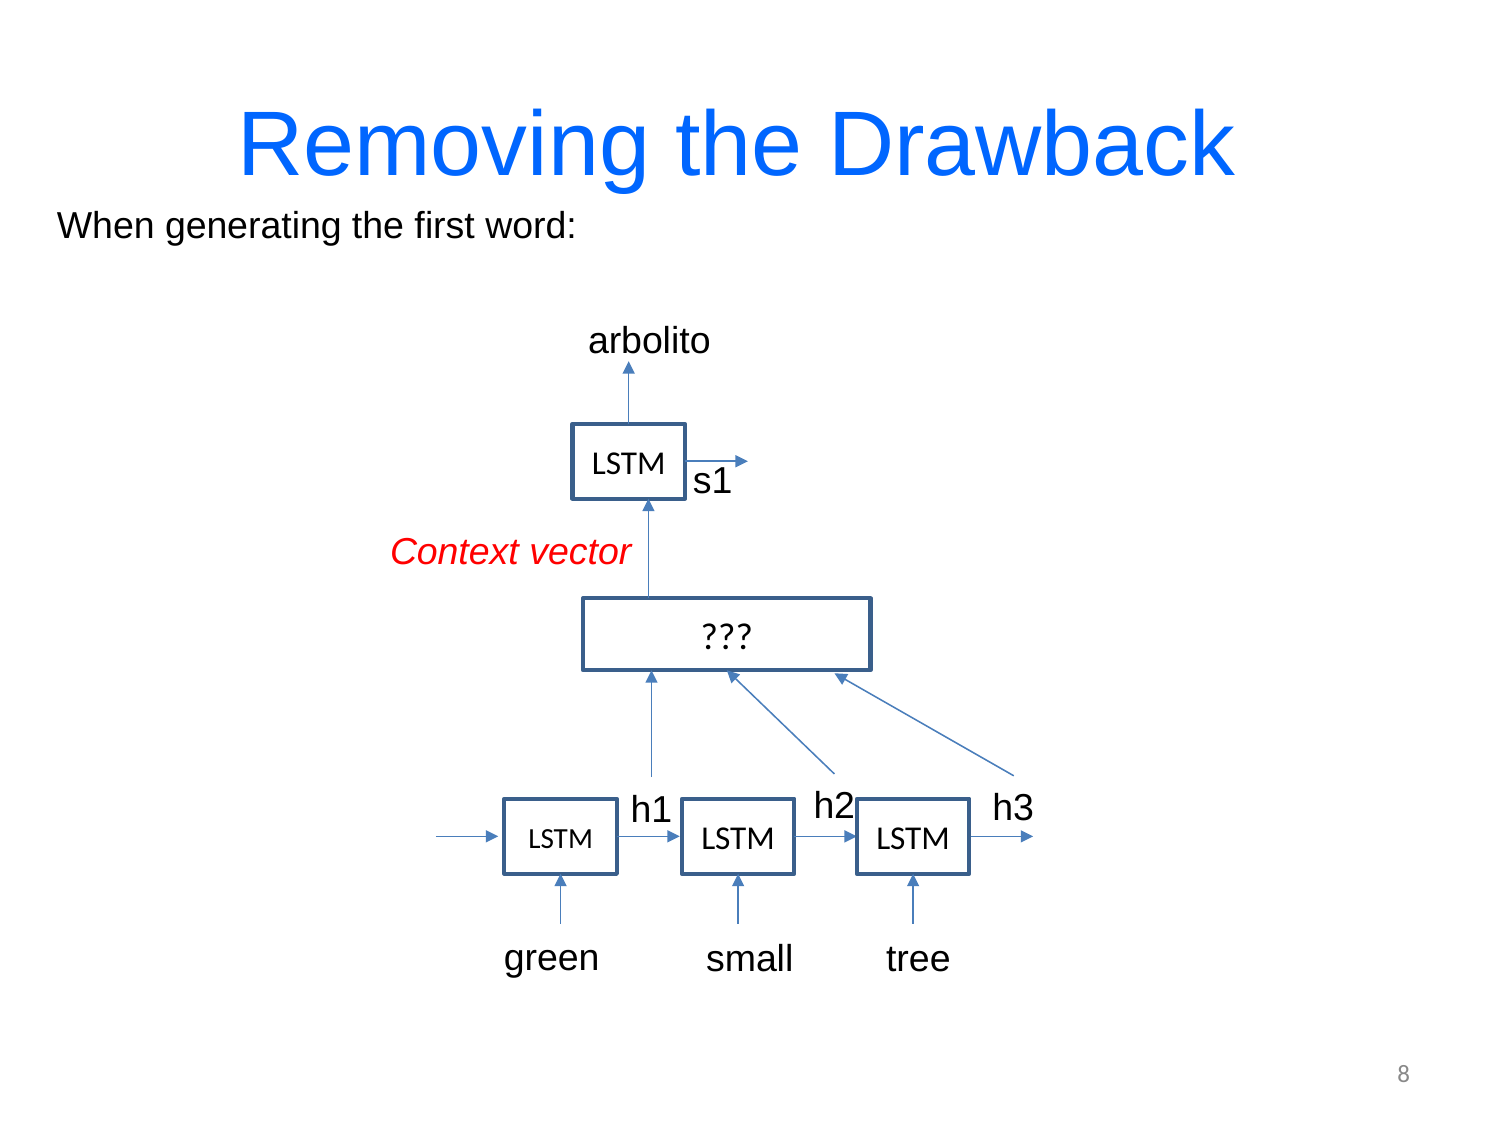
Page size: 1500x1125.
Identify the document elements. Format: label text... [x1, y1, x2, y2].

slide_number 8 [1074, 1042, 1425, 1103]
text_box s1 [678, 448, 748, 509]
text_box LSTM [680, 797, 796, 876]
text_box Context vector [375, 519, 644, 580]
text_box LSTM [570, 422, 687, 501]
title Removing the Drawback [75, 45, 1425, 233]
text_box small [691, 926, 809, 987]
text_box arbolito [573, 308, 726, 369]
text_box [726, 670, 835, 775]
text_box h3 [977, 775, 1050, 836]
text_box green [489, 925, 615, 986]
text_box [834, 673, 1015, 777]
text_box LSTM [855, 797, 971, 876]
text_box When generating the first word: [42, 193, 593, 254]
text_box h1 [615, 777, 688, 837]
text_box tree [871, 926, 966, 987]
text_box h2 [798, 783, 871, 834]
text_box LSTM [502, 797, 619, 876]
text_box ??? [581, 596, 873, 672]
